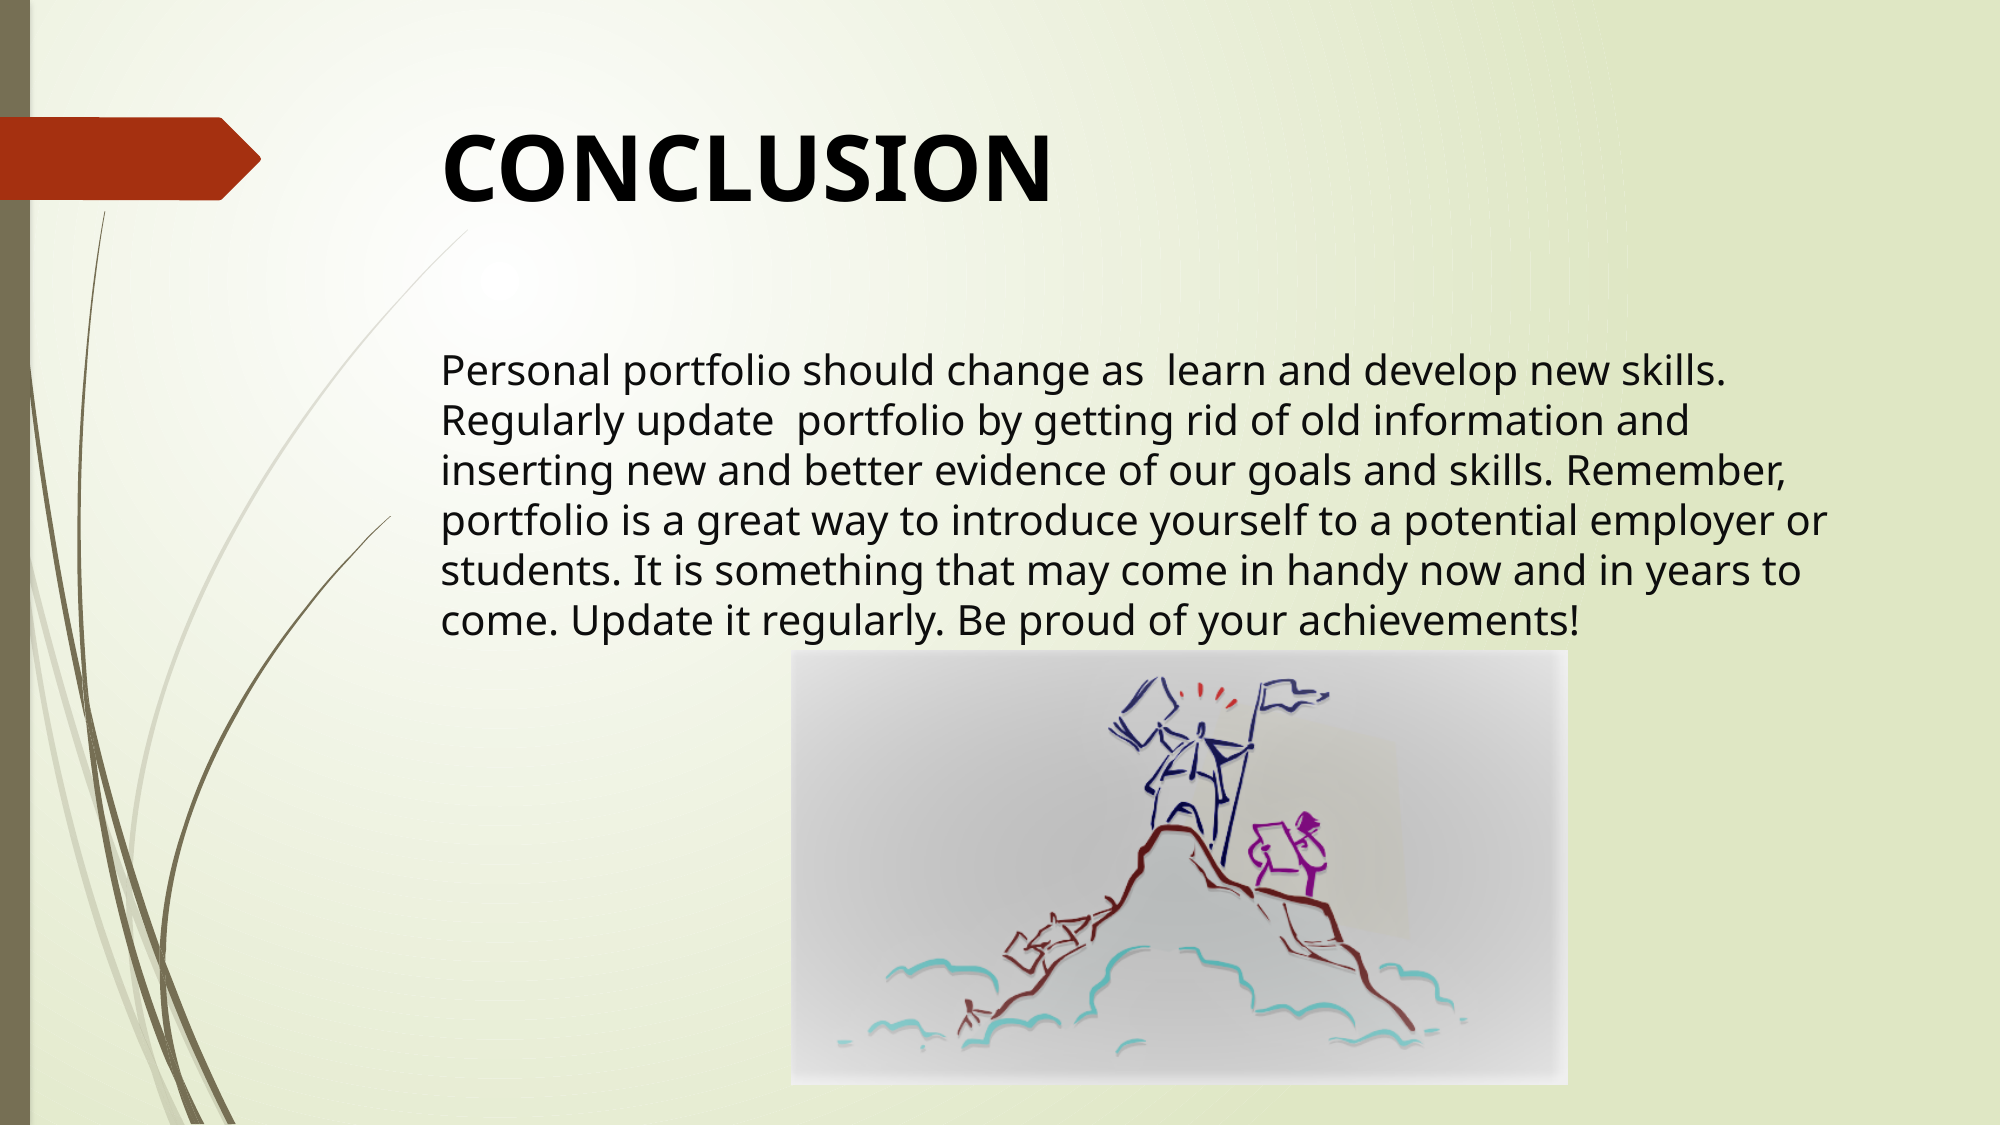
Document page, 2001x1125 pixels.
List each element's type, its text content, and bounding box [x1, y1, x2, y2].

list Personal portfolio should change as learn and develop new skills. Regularly update portfolio by getting rid of old information and inserting new and better evidence of our goals and skills. Remember, portfolio is a great way to introduce yourself to a potential employer or students. It is something that may come in handy now and in years to come. Update it regularly. Be proud of your achievements! [425, 335, 1888, 767]
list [790, 650, 1568, 1086]
title CONCLUSION [425, 102, 1888, 313]
